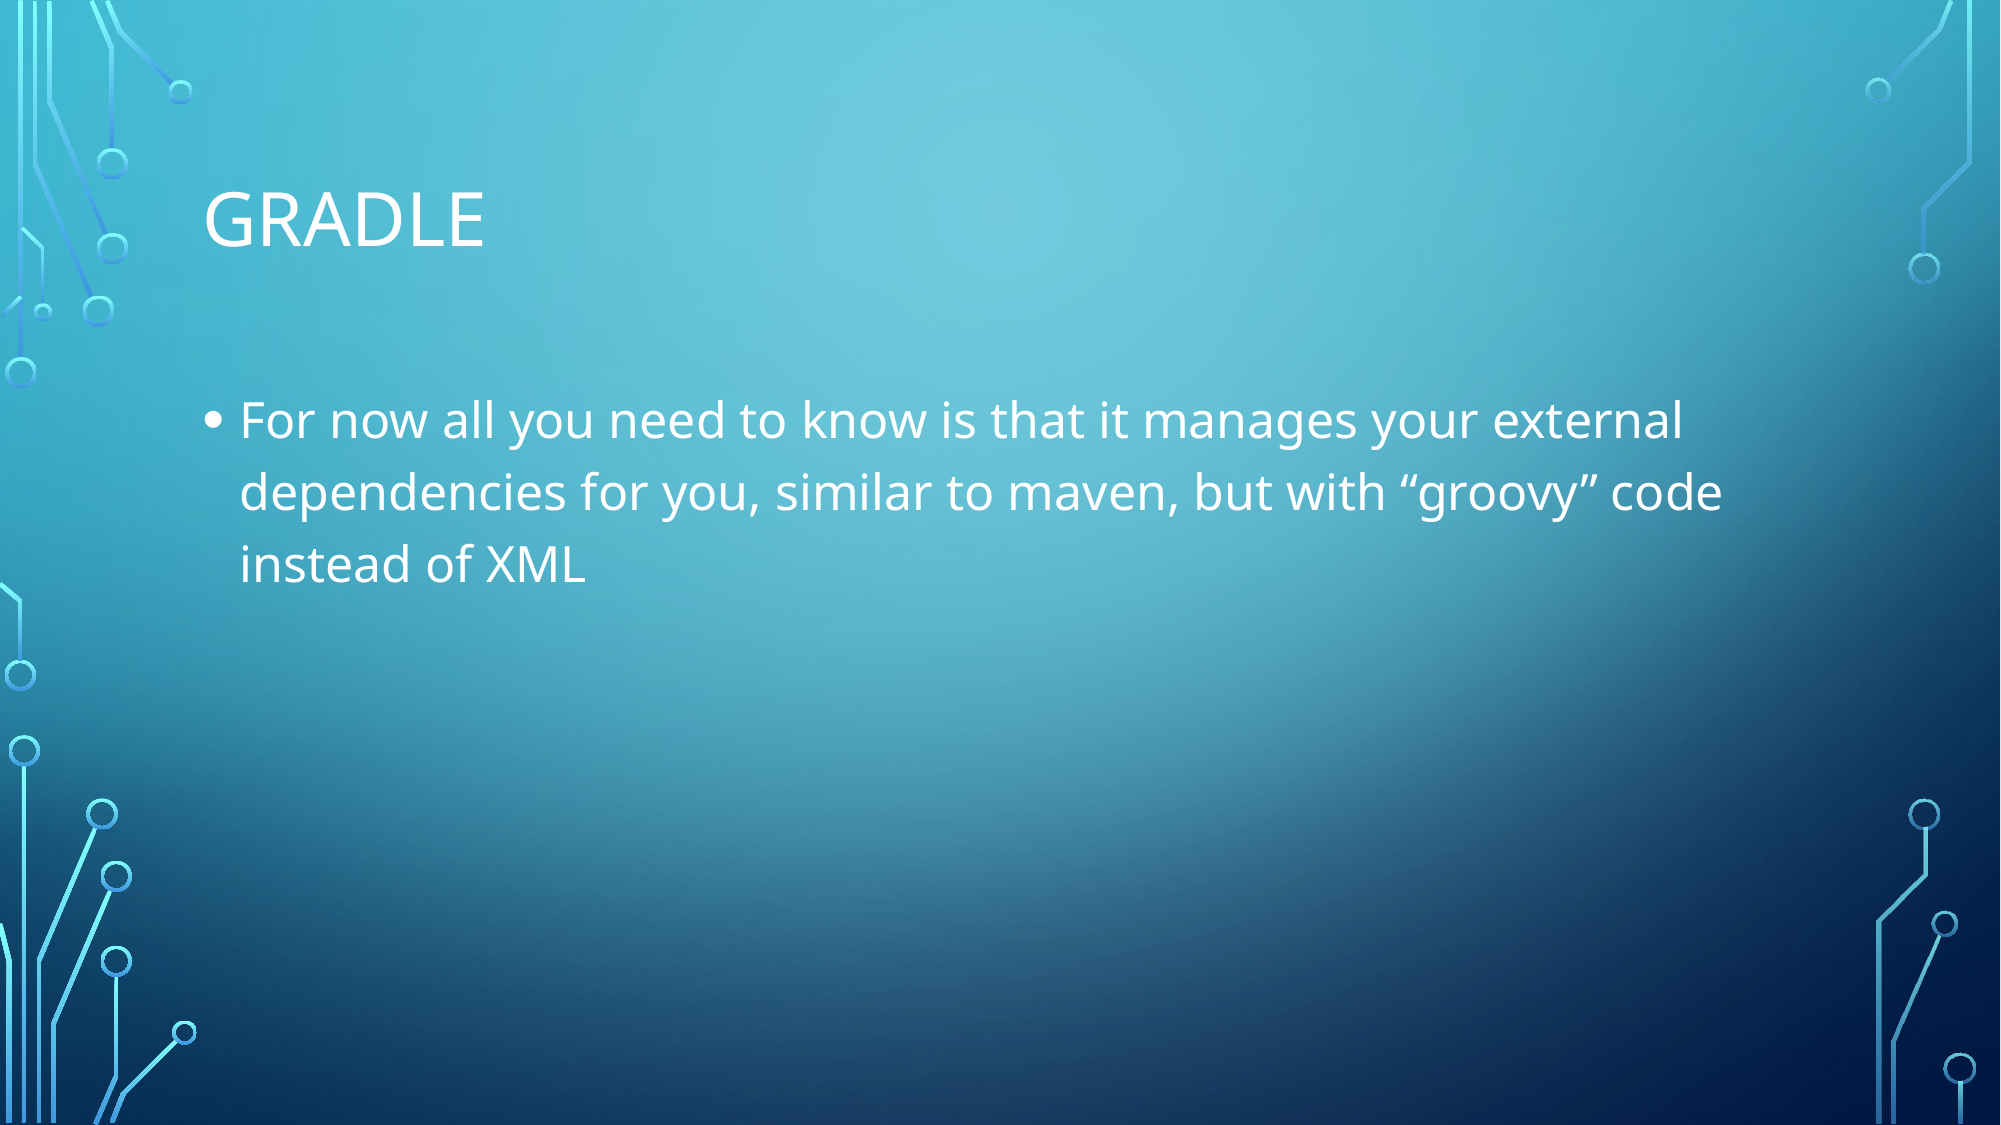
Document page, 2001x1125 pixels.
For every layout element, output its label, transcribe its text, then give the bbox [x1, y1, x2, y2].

title Gradle [187, 101, 1813, 344]
list For now all you need to know is that it manages your external dependencies for you, similar to maven, but with “groovy” code instead of XML [187, 369, 1813, 950]
